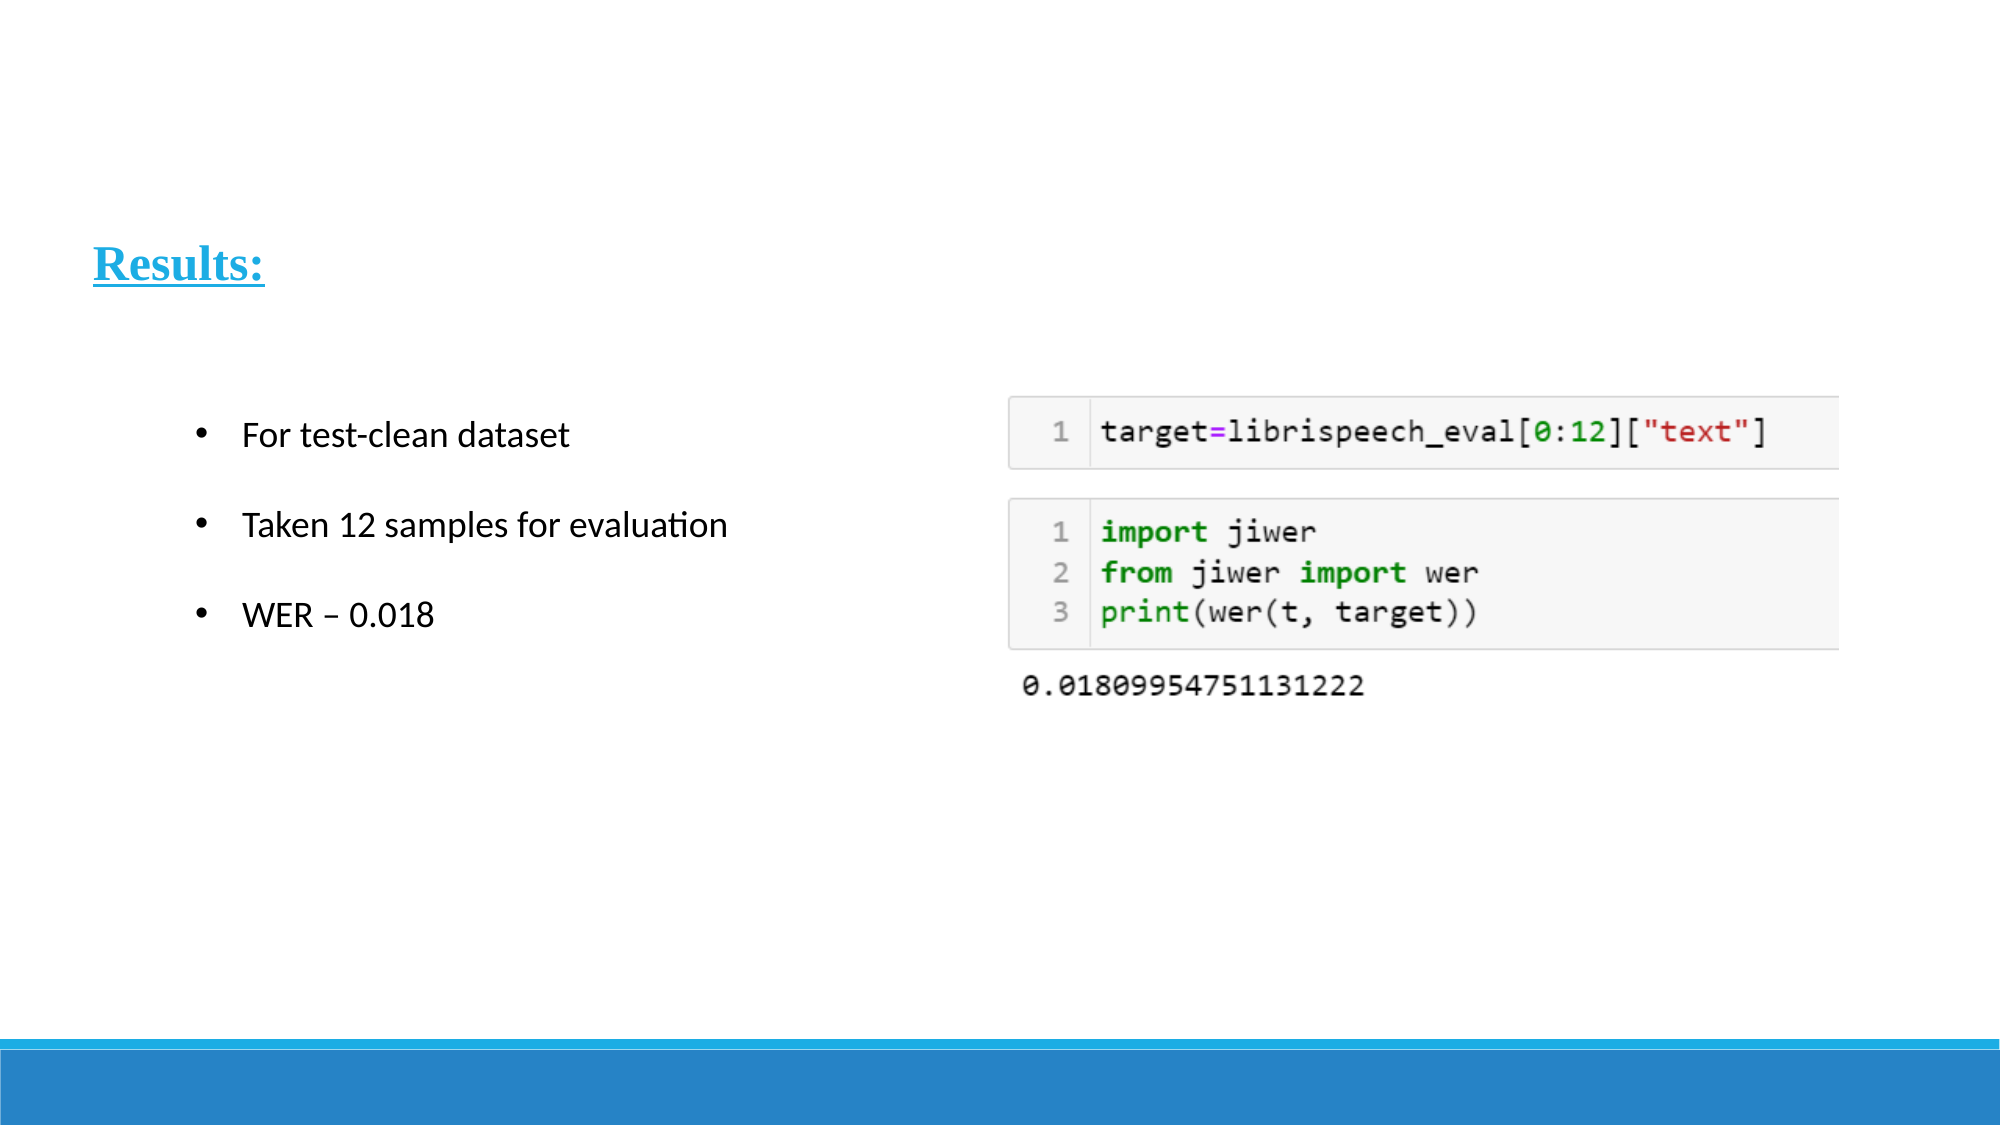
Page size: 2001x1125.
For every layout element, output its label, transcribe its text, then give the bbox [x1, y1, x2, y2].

text_box Results: [78, 223, 1922, 389]
text_box For test-clean dataset Taken 12 samples for evaluation WER – 0.018 [180, 402, 952, 643]
picture [999, 379, 1840, 725]
